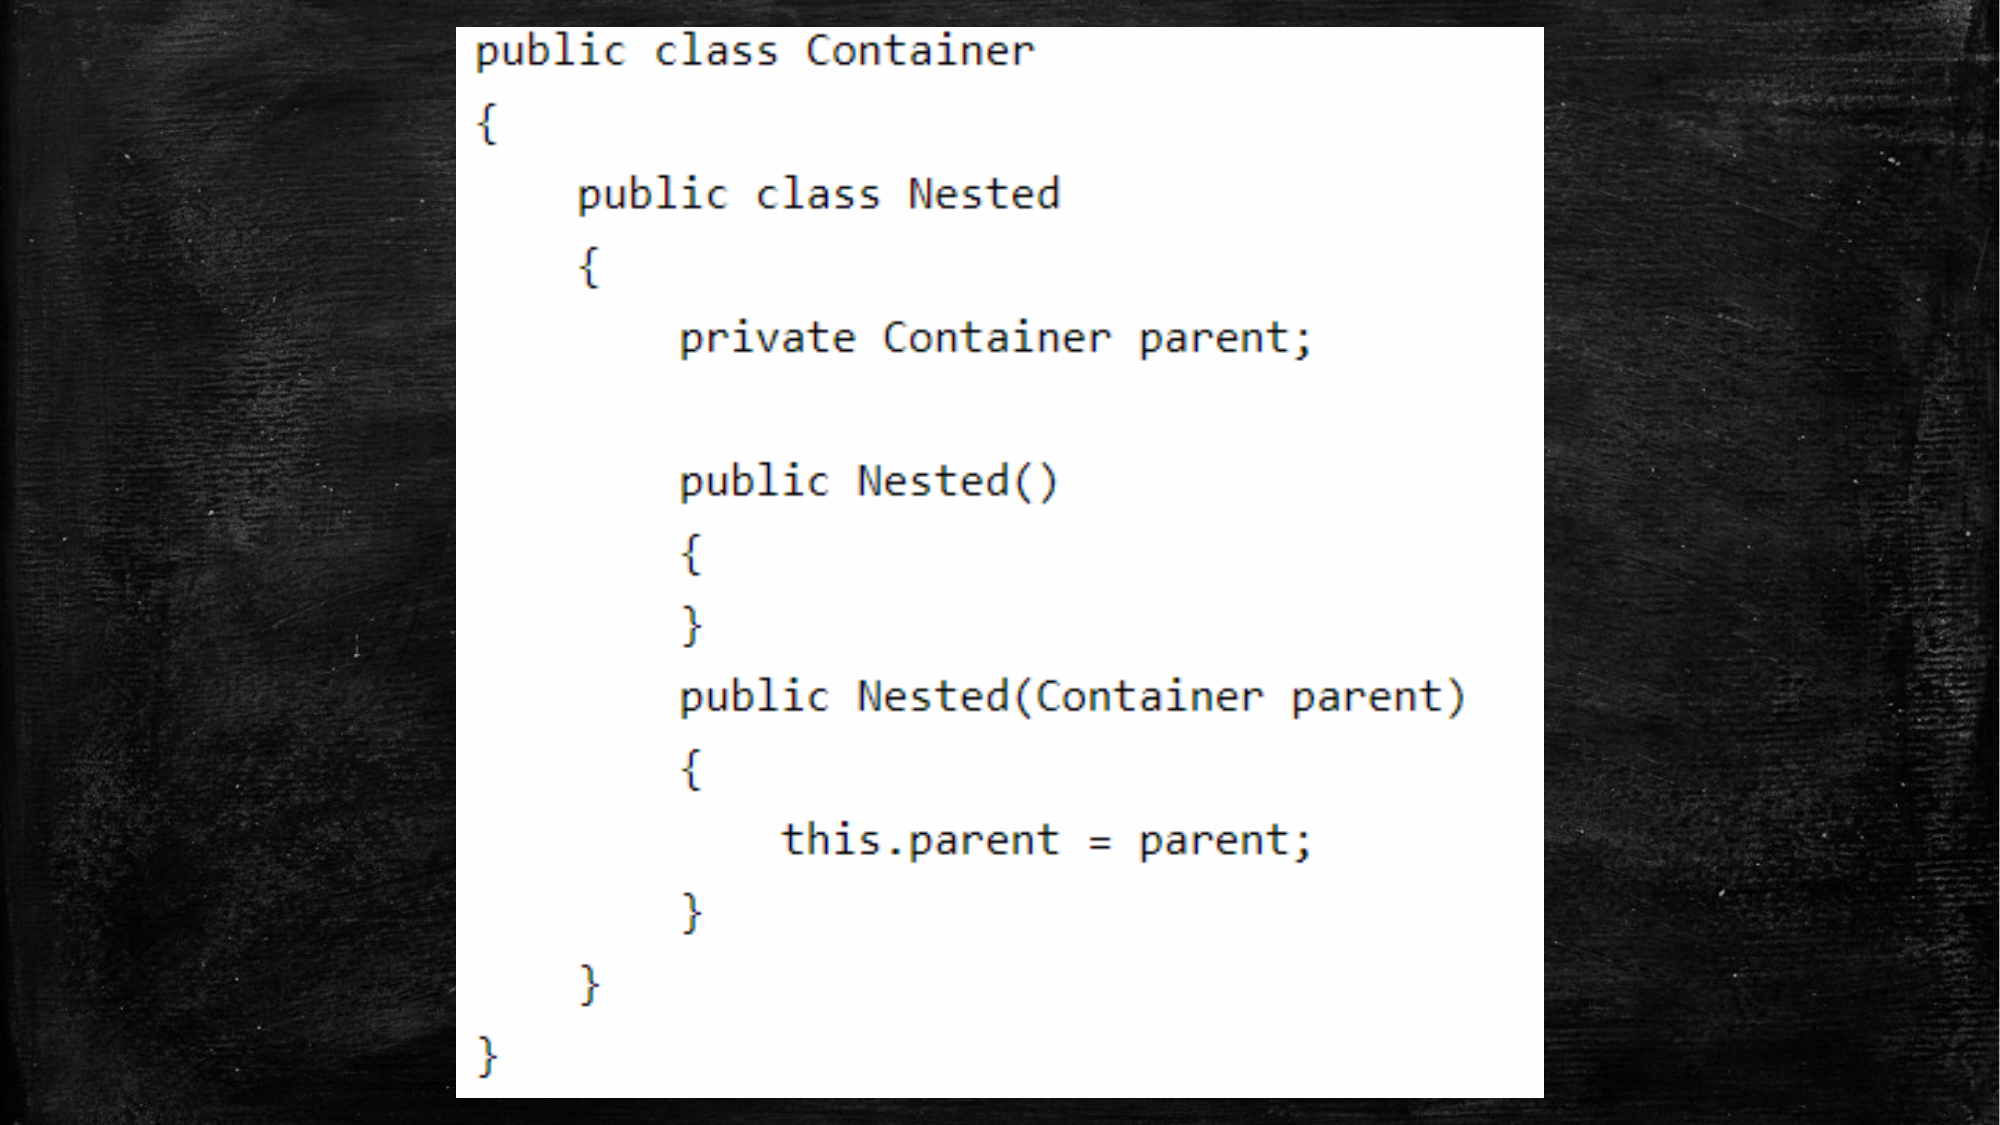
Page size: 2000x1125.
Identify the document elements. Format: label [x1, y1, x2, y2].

picture [456, 27, 1544, 1098]
